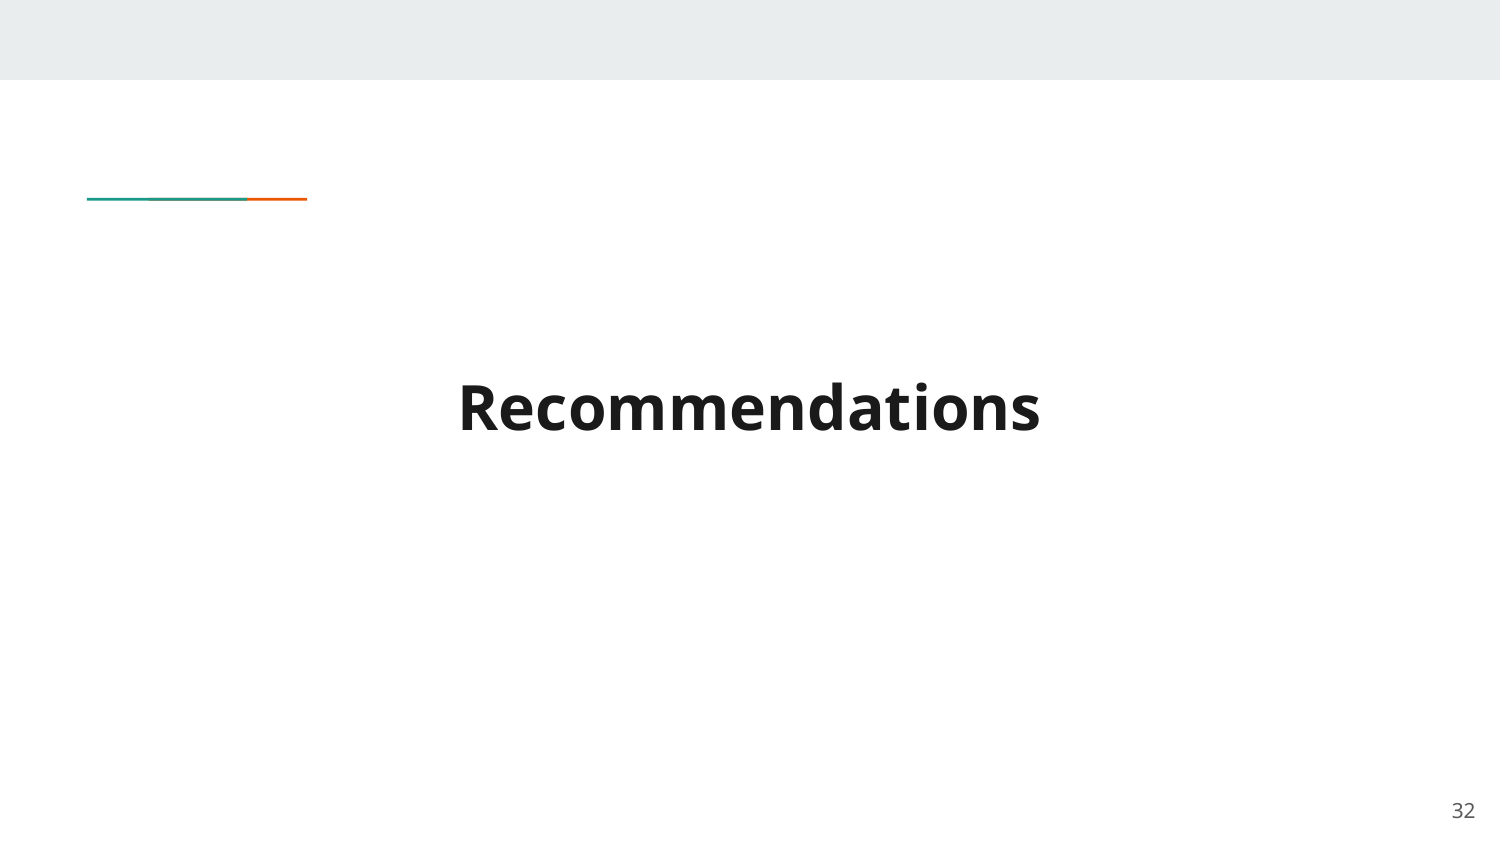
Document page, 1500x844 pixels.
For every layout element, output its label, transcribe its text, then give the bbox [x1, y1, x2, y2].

title Recommendations [94, 353, 1406, 442]
slide_number ‹#› [1400, 779, 1491, 844]
